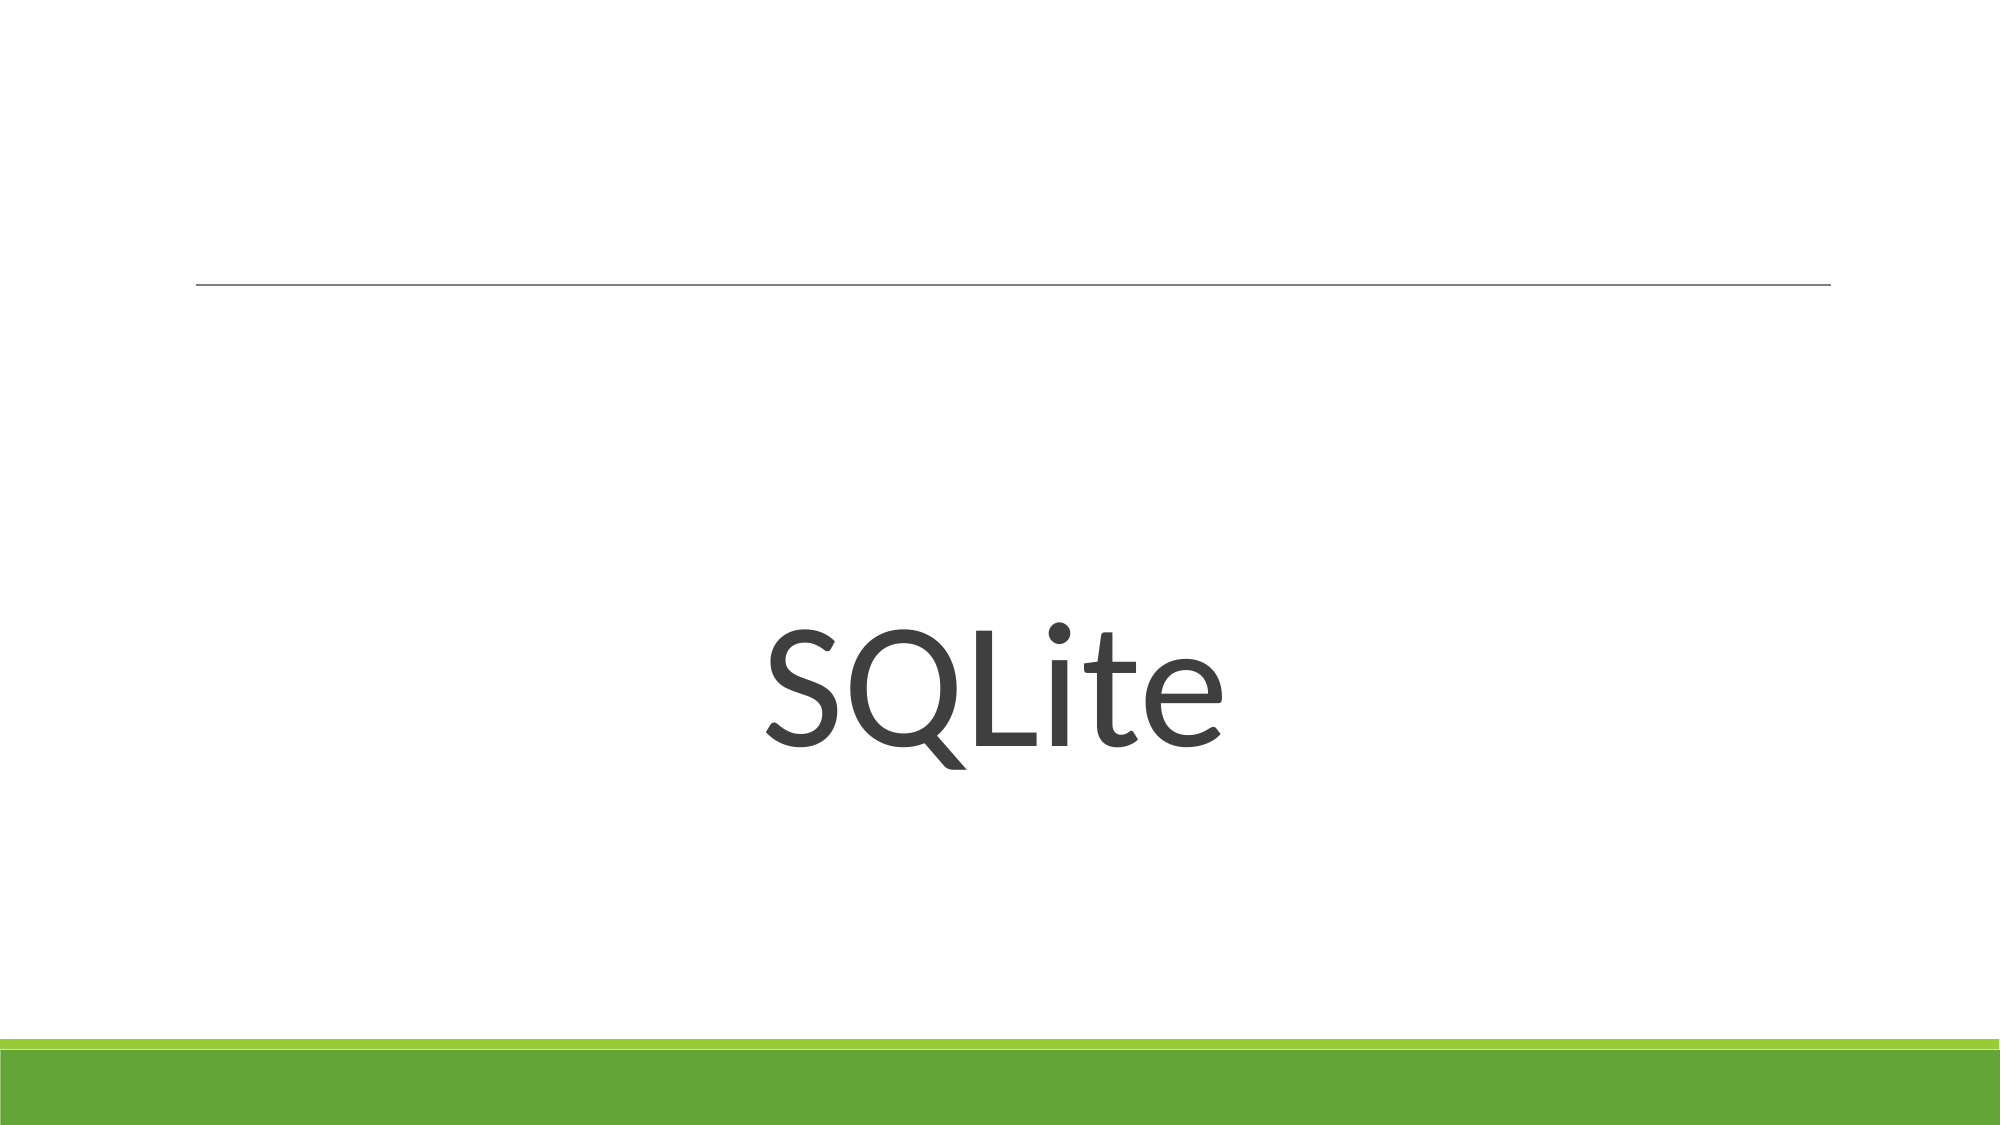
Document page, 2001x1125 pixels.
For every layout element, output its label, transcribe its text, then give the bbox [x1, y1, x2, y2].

text_box SQLite [376, 121, 1614, 791]
